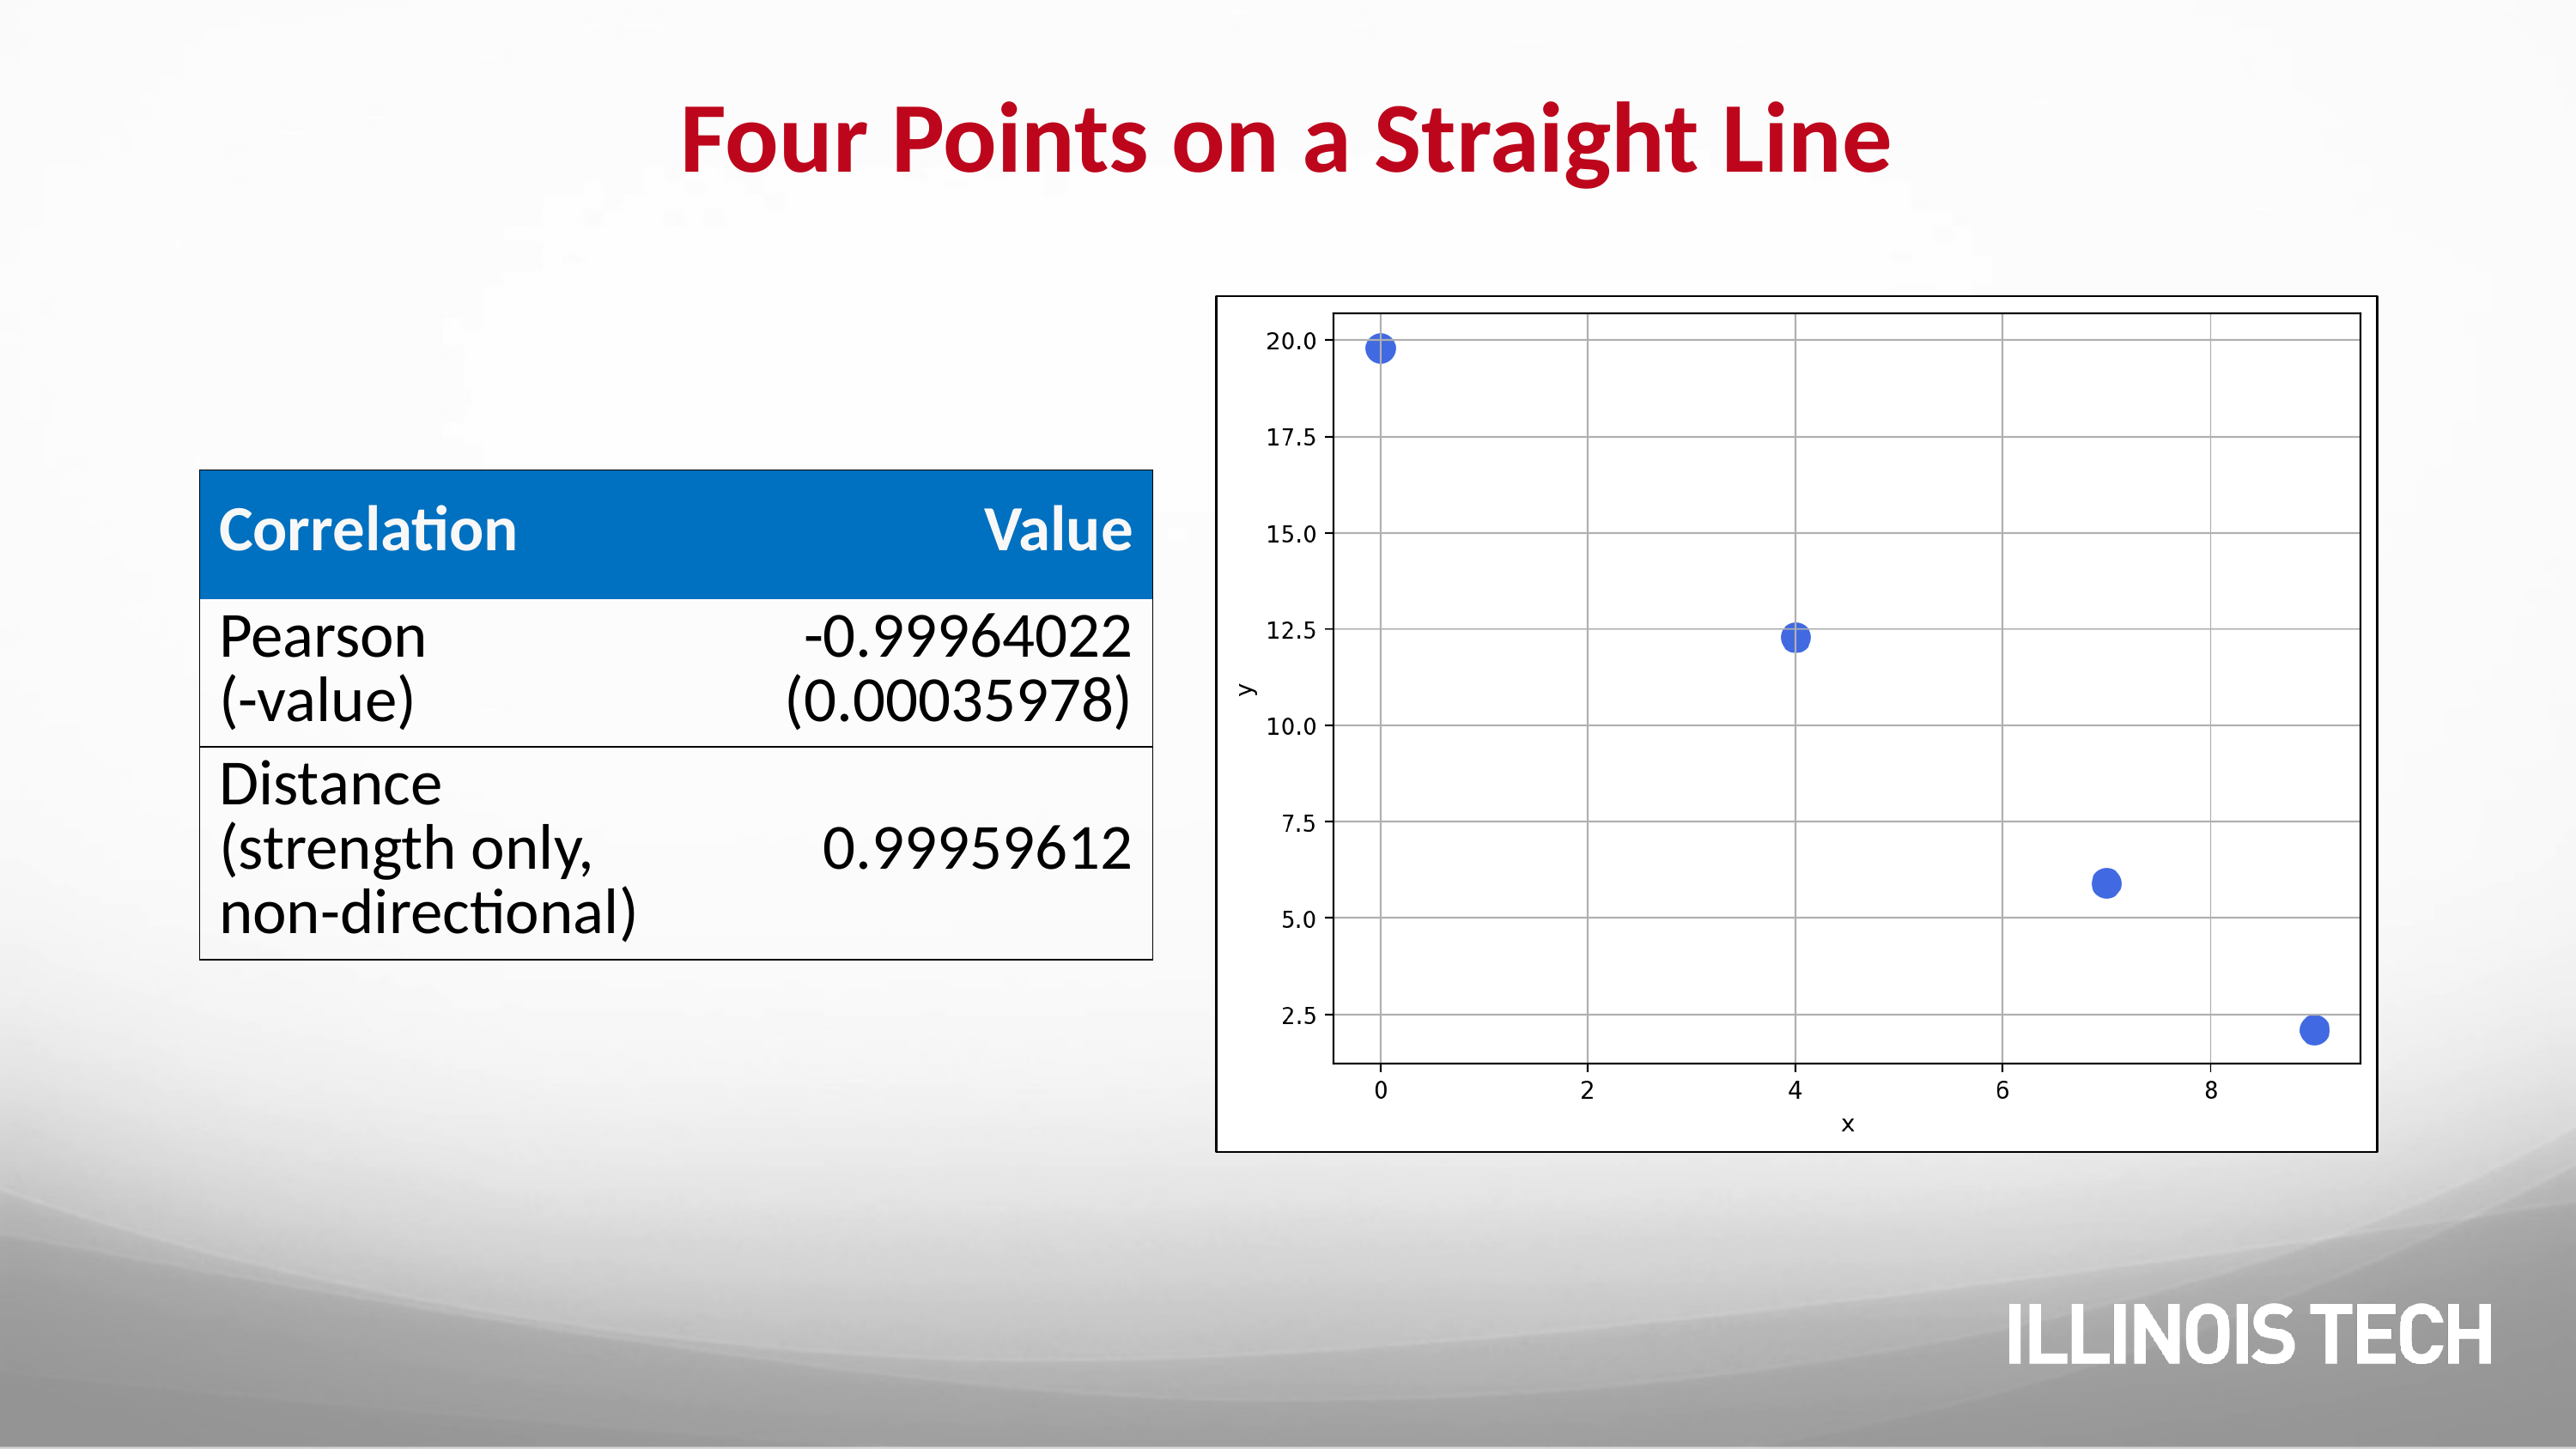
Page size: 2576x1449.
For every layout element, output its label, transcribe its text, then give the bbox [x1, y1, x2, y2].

title Four Points on a Straight Line [155, 22, 2421, 241]
picture [0, 0, 2576, 1449]
